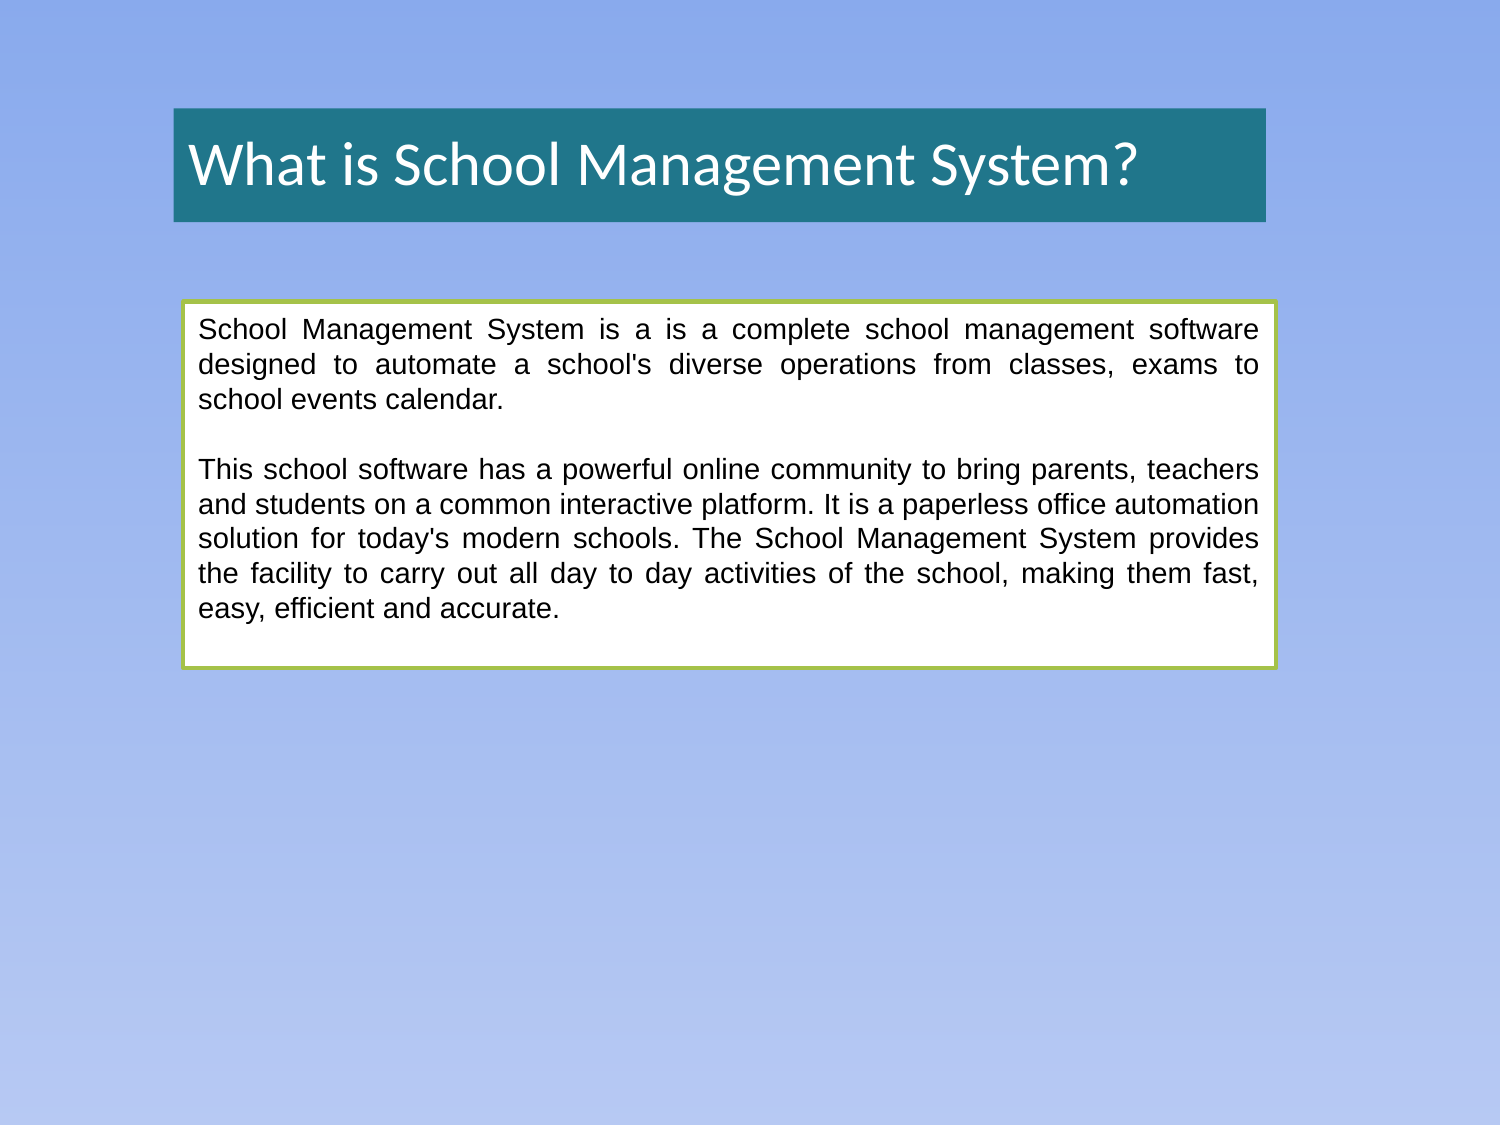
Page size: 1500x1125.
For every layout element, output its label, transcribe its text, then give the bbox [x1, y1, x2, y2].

text_box What is School Management System? [173, 108, 1266, 223]
text_box School Management System is a is a complete school management software designed to automate a school's diverse operations from classes, exams to school events calendar. This school software has a powerful online community to bring parents, teachers and students on a common interactive platform. It is a paperless office automation solution for today's modern schools. The School Management System provides the facility to carry out all day to day activities of the school, making them fast, easy, efficient and accurate. [181, 299, 1278, 670]
